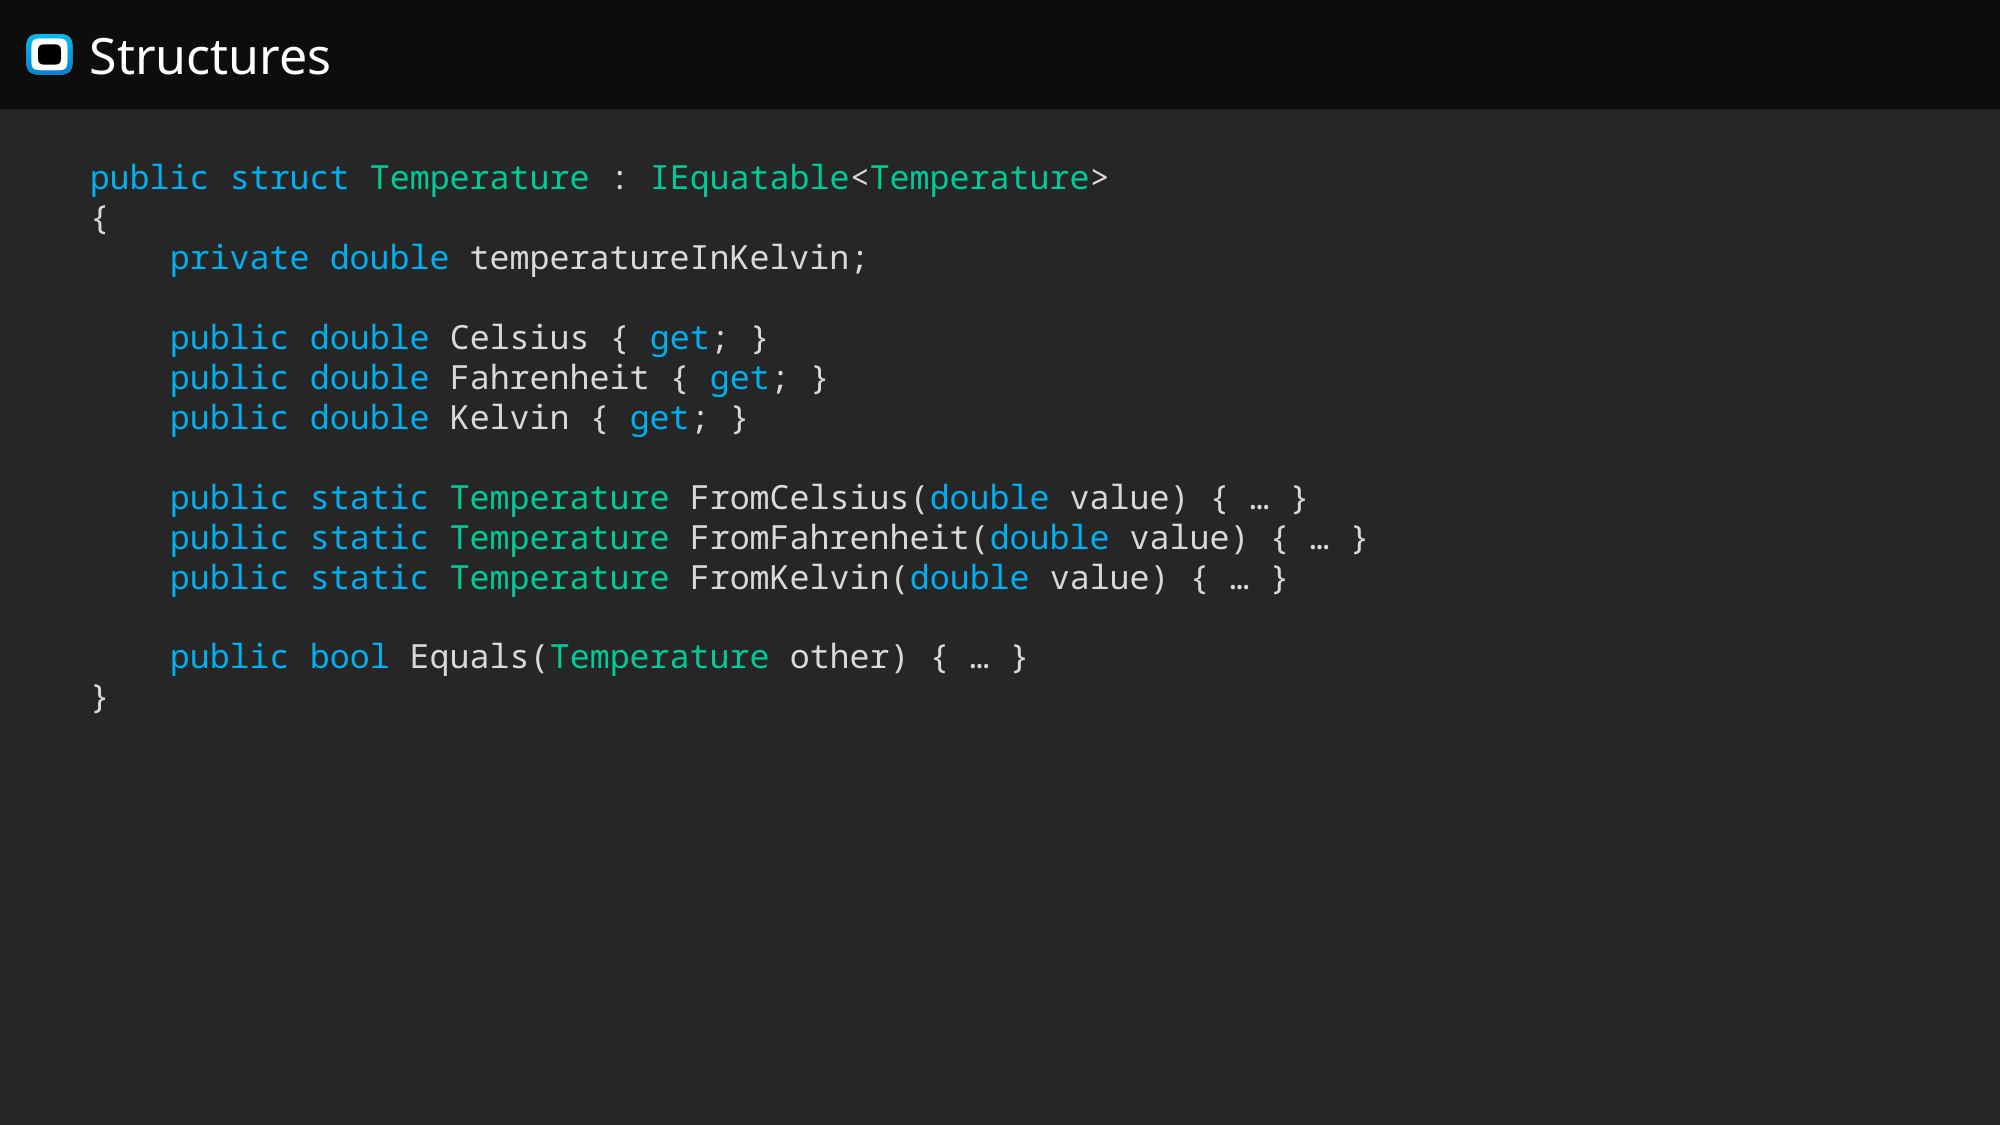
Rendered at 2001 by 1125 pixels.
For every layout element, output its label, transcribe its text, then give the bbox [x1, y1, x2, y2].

picture [22, 27, 77, 82]
text_box Structures [0, 0, 2000, 108]
text_box public struct Temperature : IEquatable<Temperature> { private double temperatureInKelvin; public double Celsius { get; } public double Fahrenheit { get; } public double Kelvin { get; } public static Temperature FromCelsius(double value) { … } public static Temperature FromFahrenheit(double value) { … } public static Temperature FromKelvin(double value) { … } public bool Equals(Temperature other) { … } } [0, 108, 2000, 1125]
